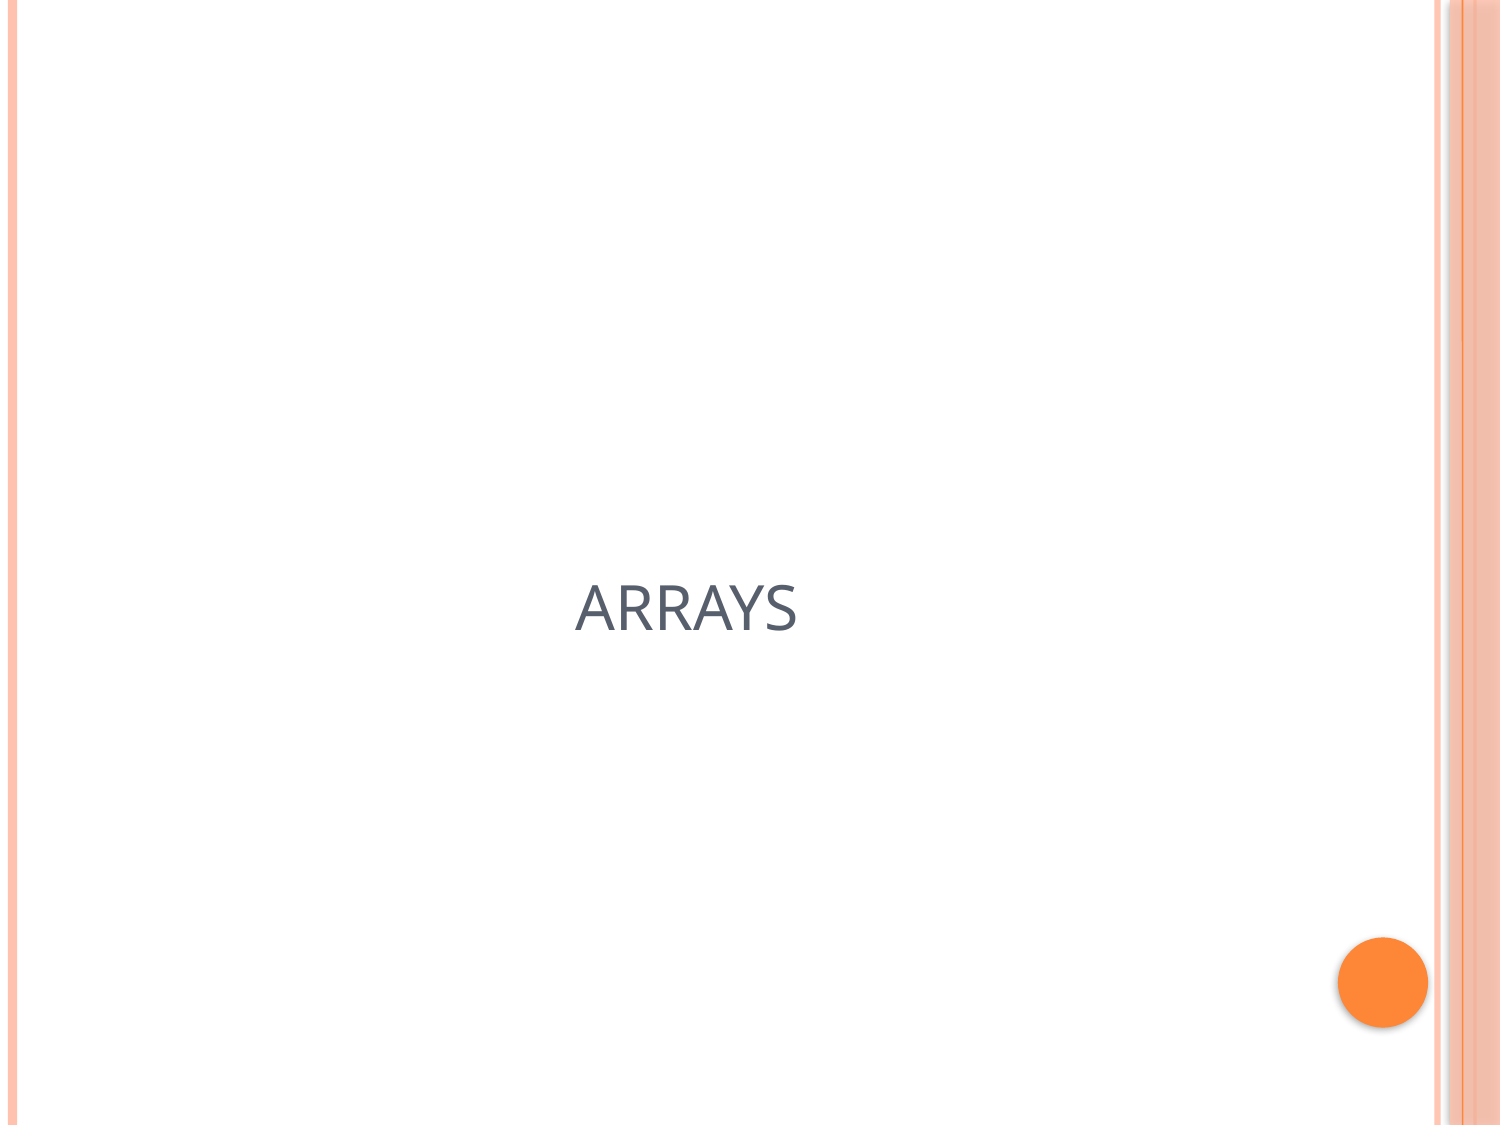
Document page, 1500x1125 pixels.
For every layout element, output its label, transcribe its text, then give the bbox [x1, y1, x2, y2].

title Arrays [75, 462, 1300, 650]
